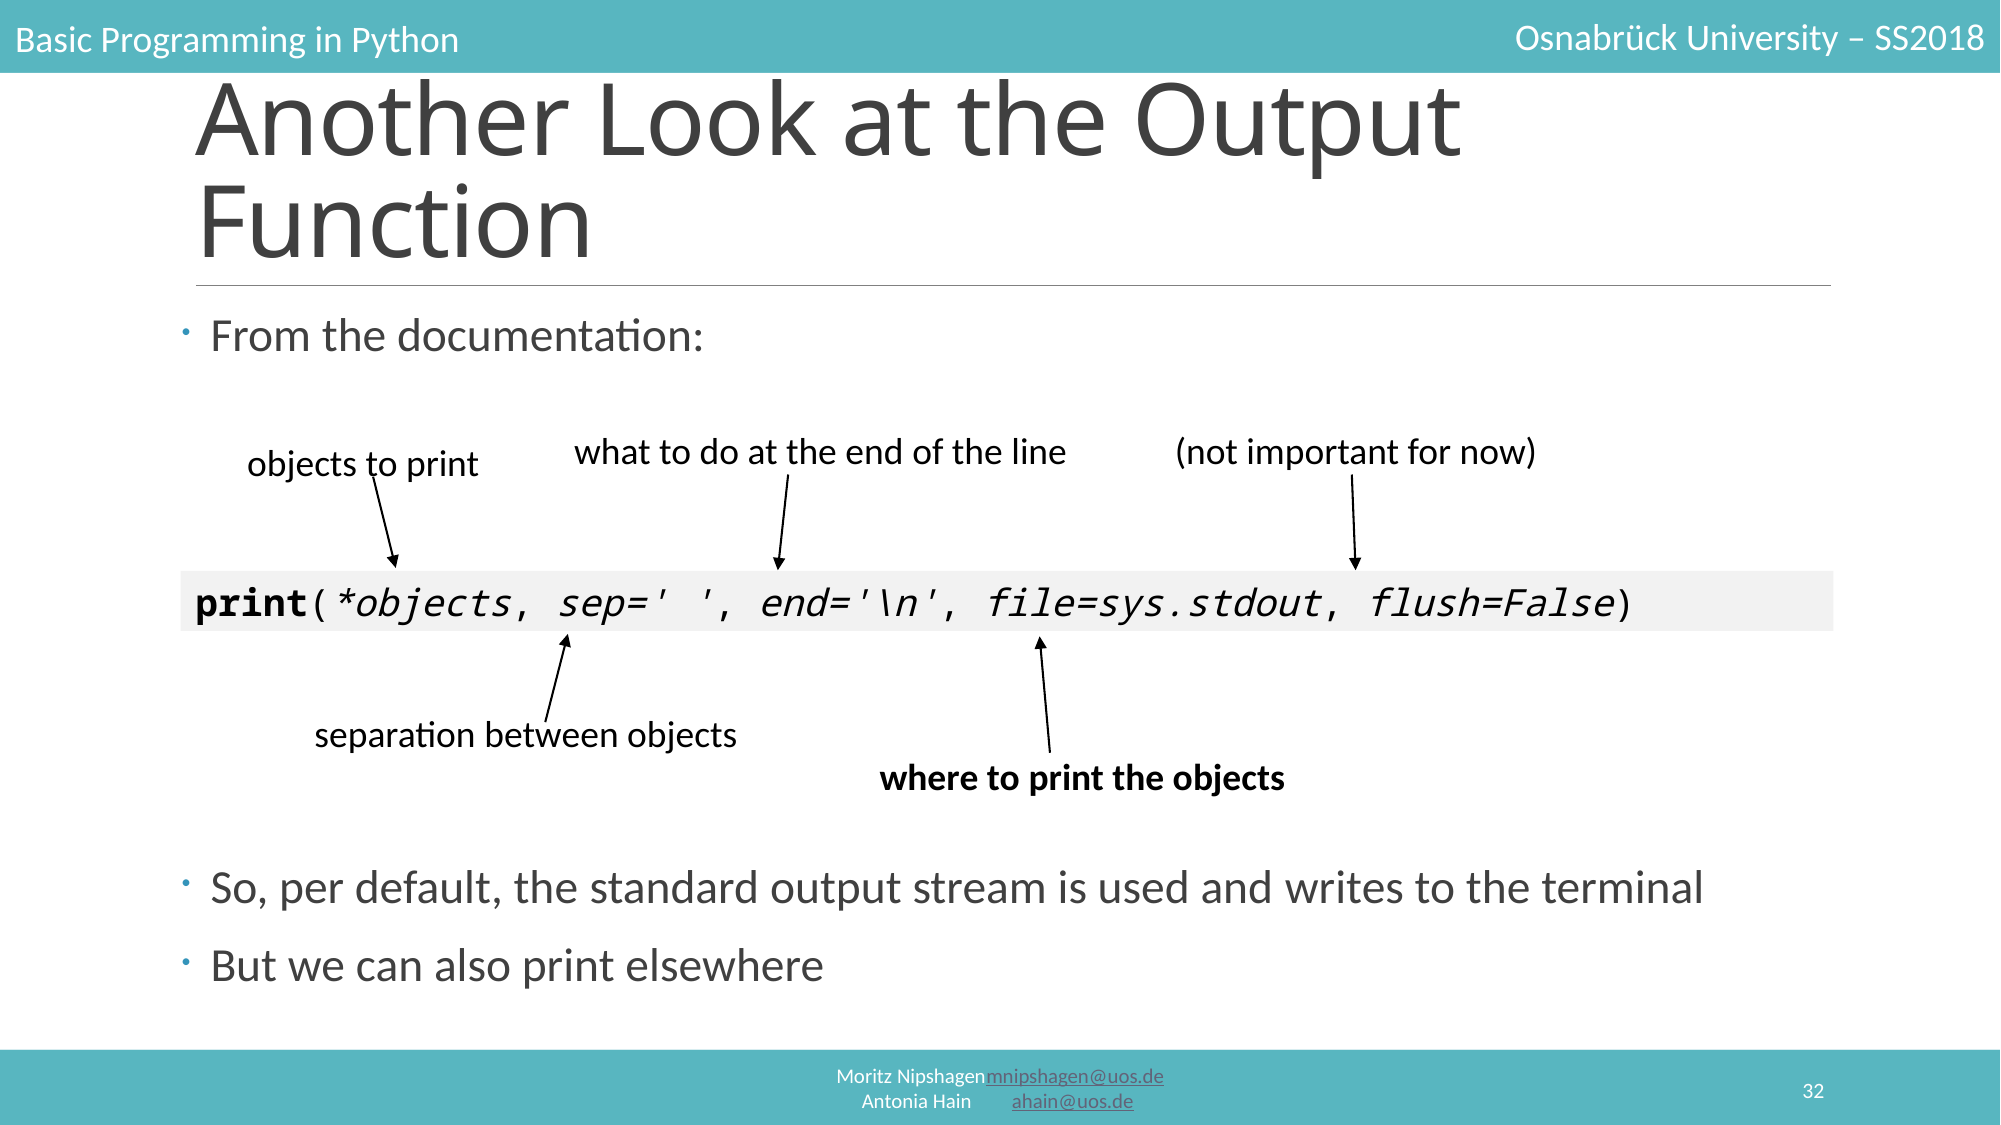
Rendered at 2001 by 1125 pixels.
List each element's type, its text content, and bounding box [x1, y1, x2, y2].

text_box where to print the objects [841, 745, 1325, 806]
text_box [544, 633, 569, 723]
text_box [1039, 635, 1051, 754]
text_box (not important for now) [1131, 420, 1582, 480]
title Another Look at the Output Function [180, 162, 1830, 285]
slide_number 32 [1624, 1059, 1840, 1120]
text_box print(*objects, sep=' ', end='\n', file=sys.stdout, flush=False) [180, 570, 1834, 631]
text_box what to do at the end of the line [557, 420, 1084, 480]
text_box separation between objects [284, 702, 768, 763]
list From the documentation: So, per default, the standard output stream is used and writes to the terminal But we can also print elsewhere [180, 302, 1830, 570]
list From the documentation: So, per default, the standard output stream is used and writes to the terminal But we can also print elsewhere [180, 631, 1830, 1001]
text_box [372, 476, 397, 569]
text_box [1351, 473, 1357, 571]
text_box objects to print [138, 431, 589, 492]
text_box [777, 473, 789, 571]
